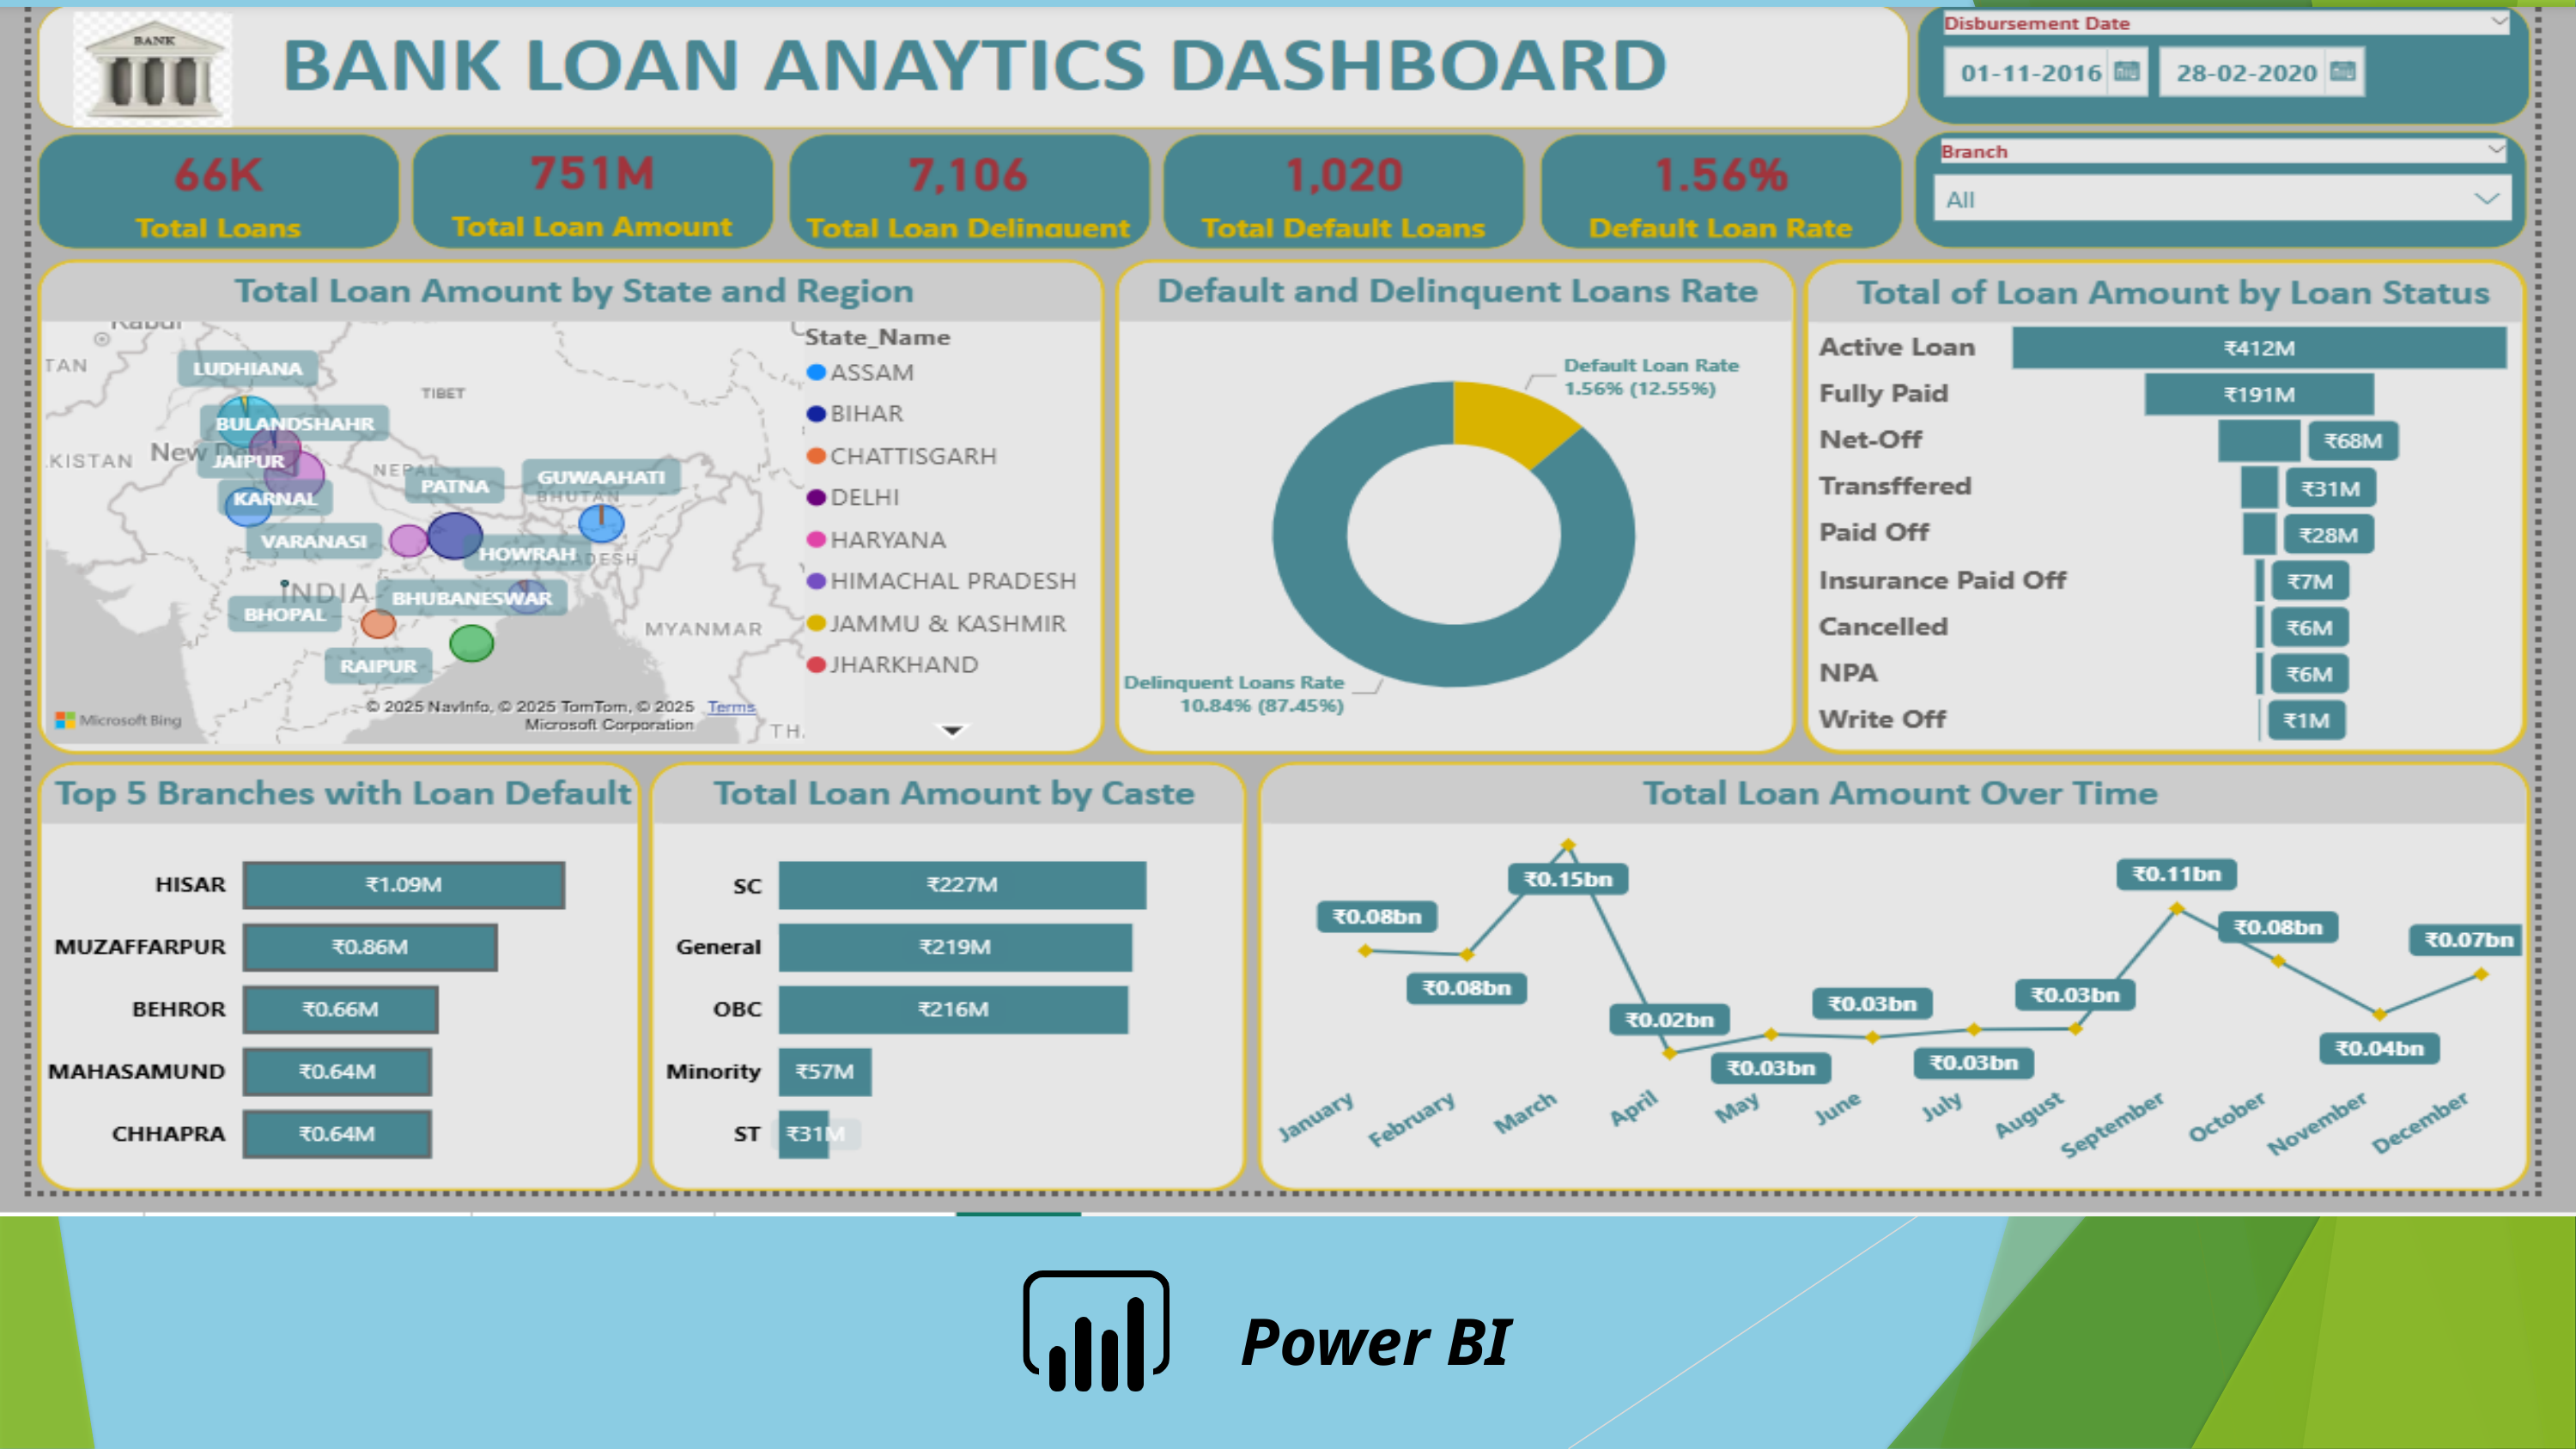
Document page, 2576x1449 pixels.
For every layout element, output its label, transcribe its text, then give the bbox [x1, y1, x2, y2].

text_box Power BI [1236, 1288, 1516, 1379]
text_box [1023, 1270, 1170, 1391]
picture [0, 6, 2576, 1217]
